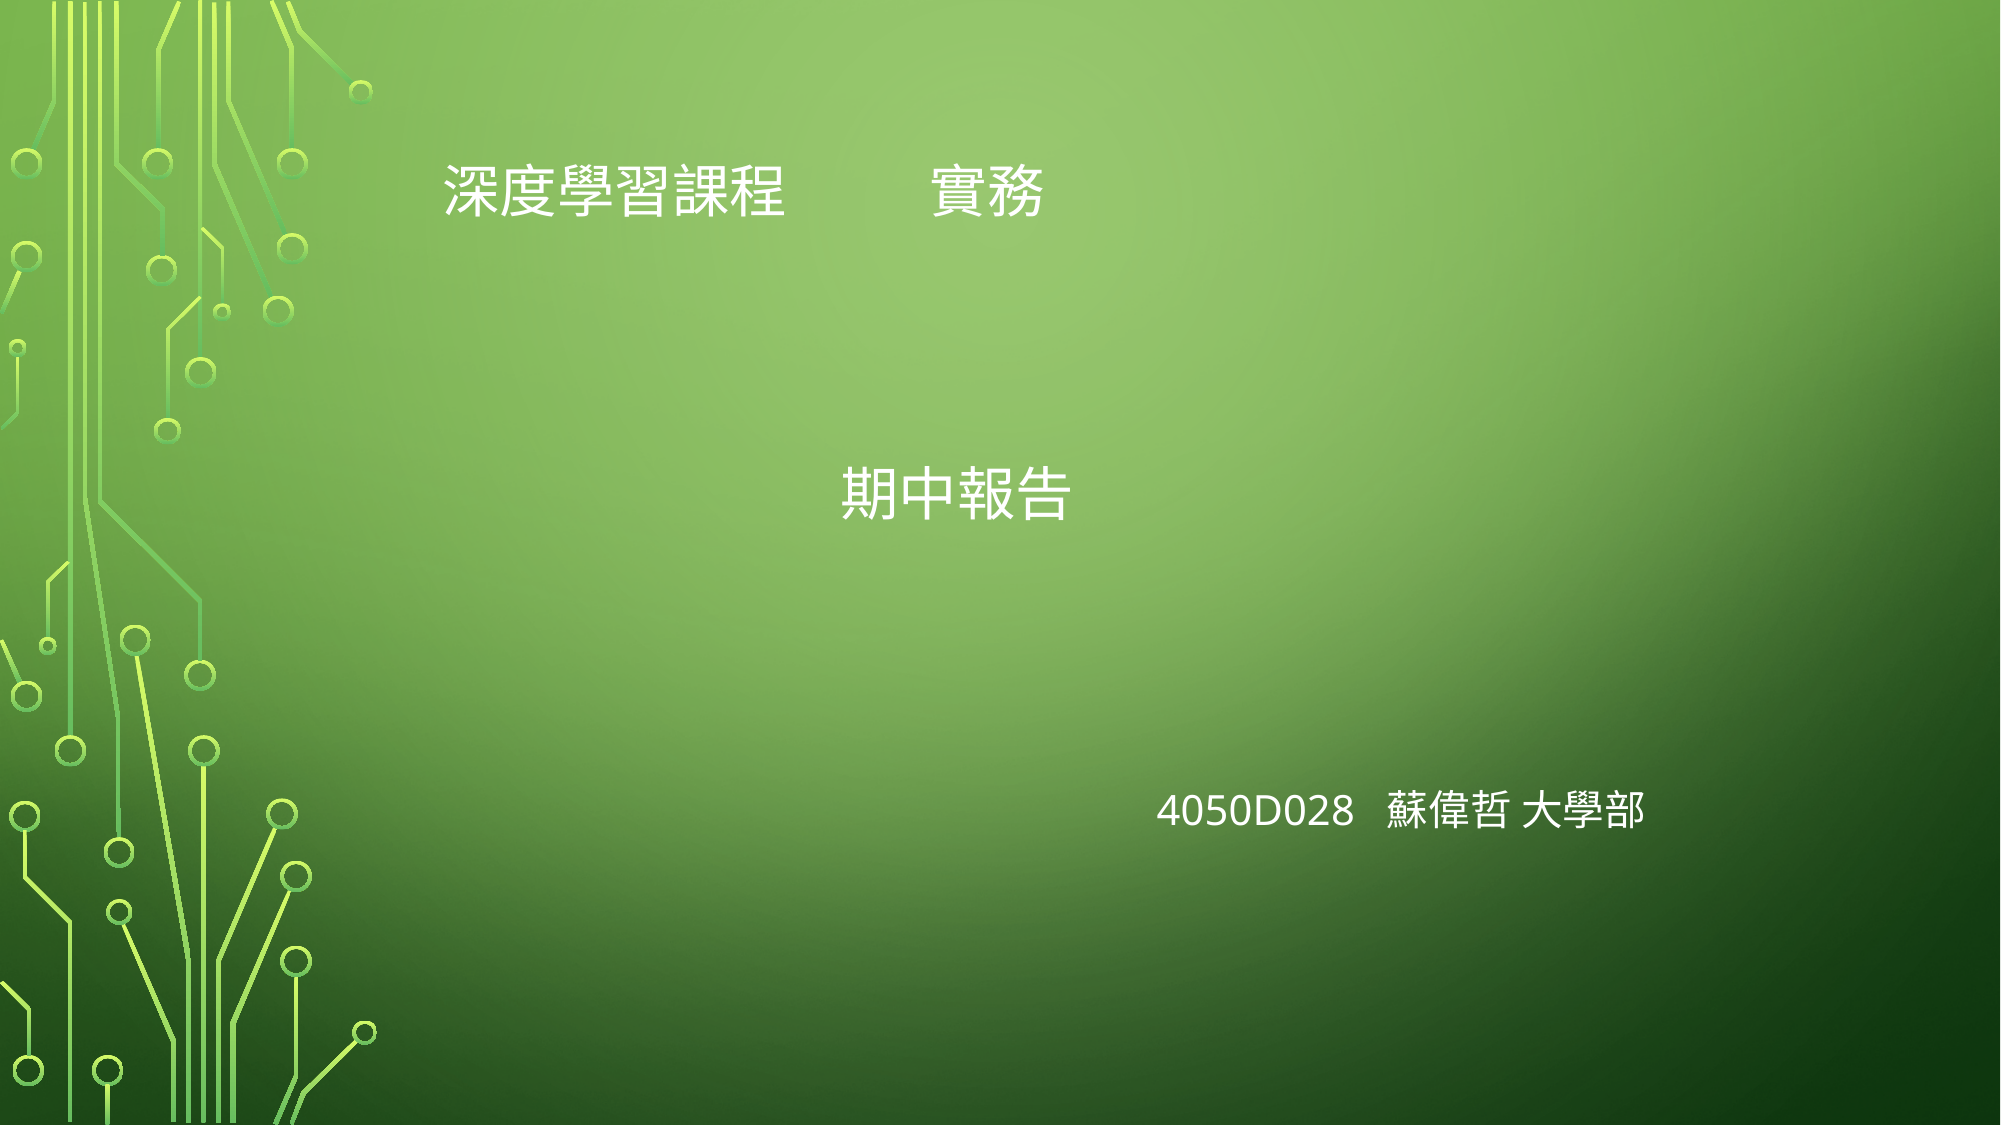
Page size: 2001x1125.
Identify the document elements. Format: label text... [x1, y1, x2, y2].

subtitle 期中報告 [825, 435, 1128, 545]
text_box 4050D028 蘇偉哲 大學部 [1141, 765, 1796, 901]
title 深度學習課程 實務 [427, 154, 1412, 233]
